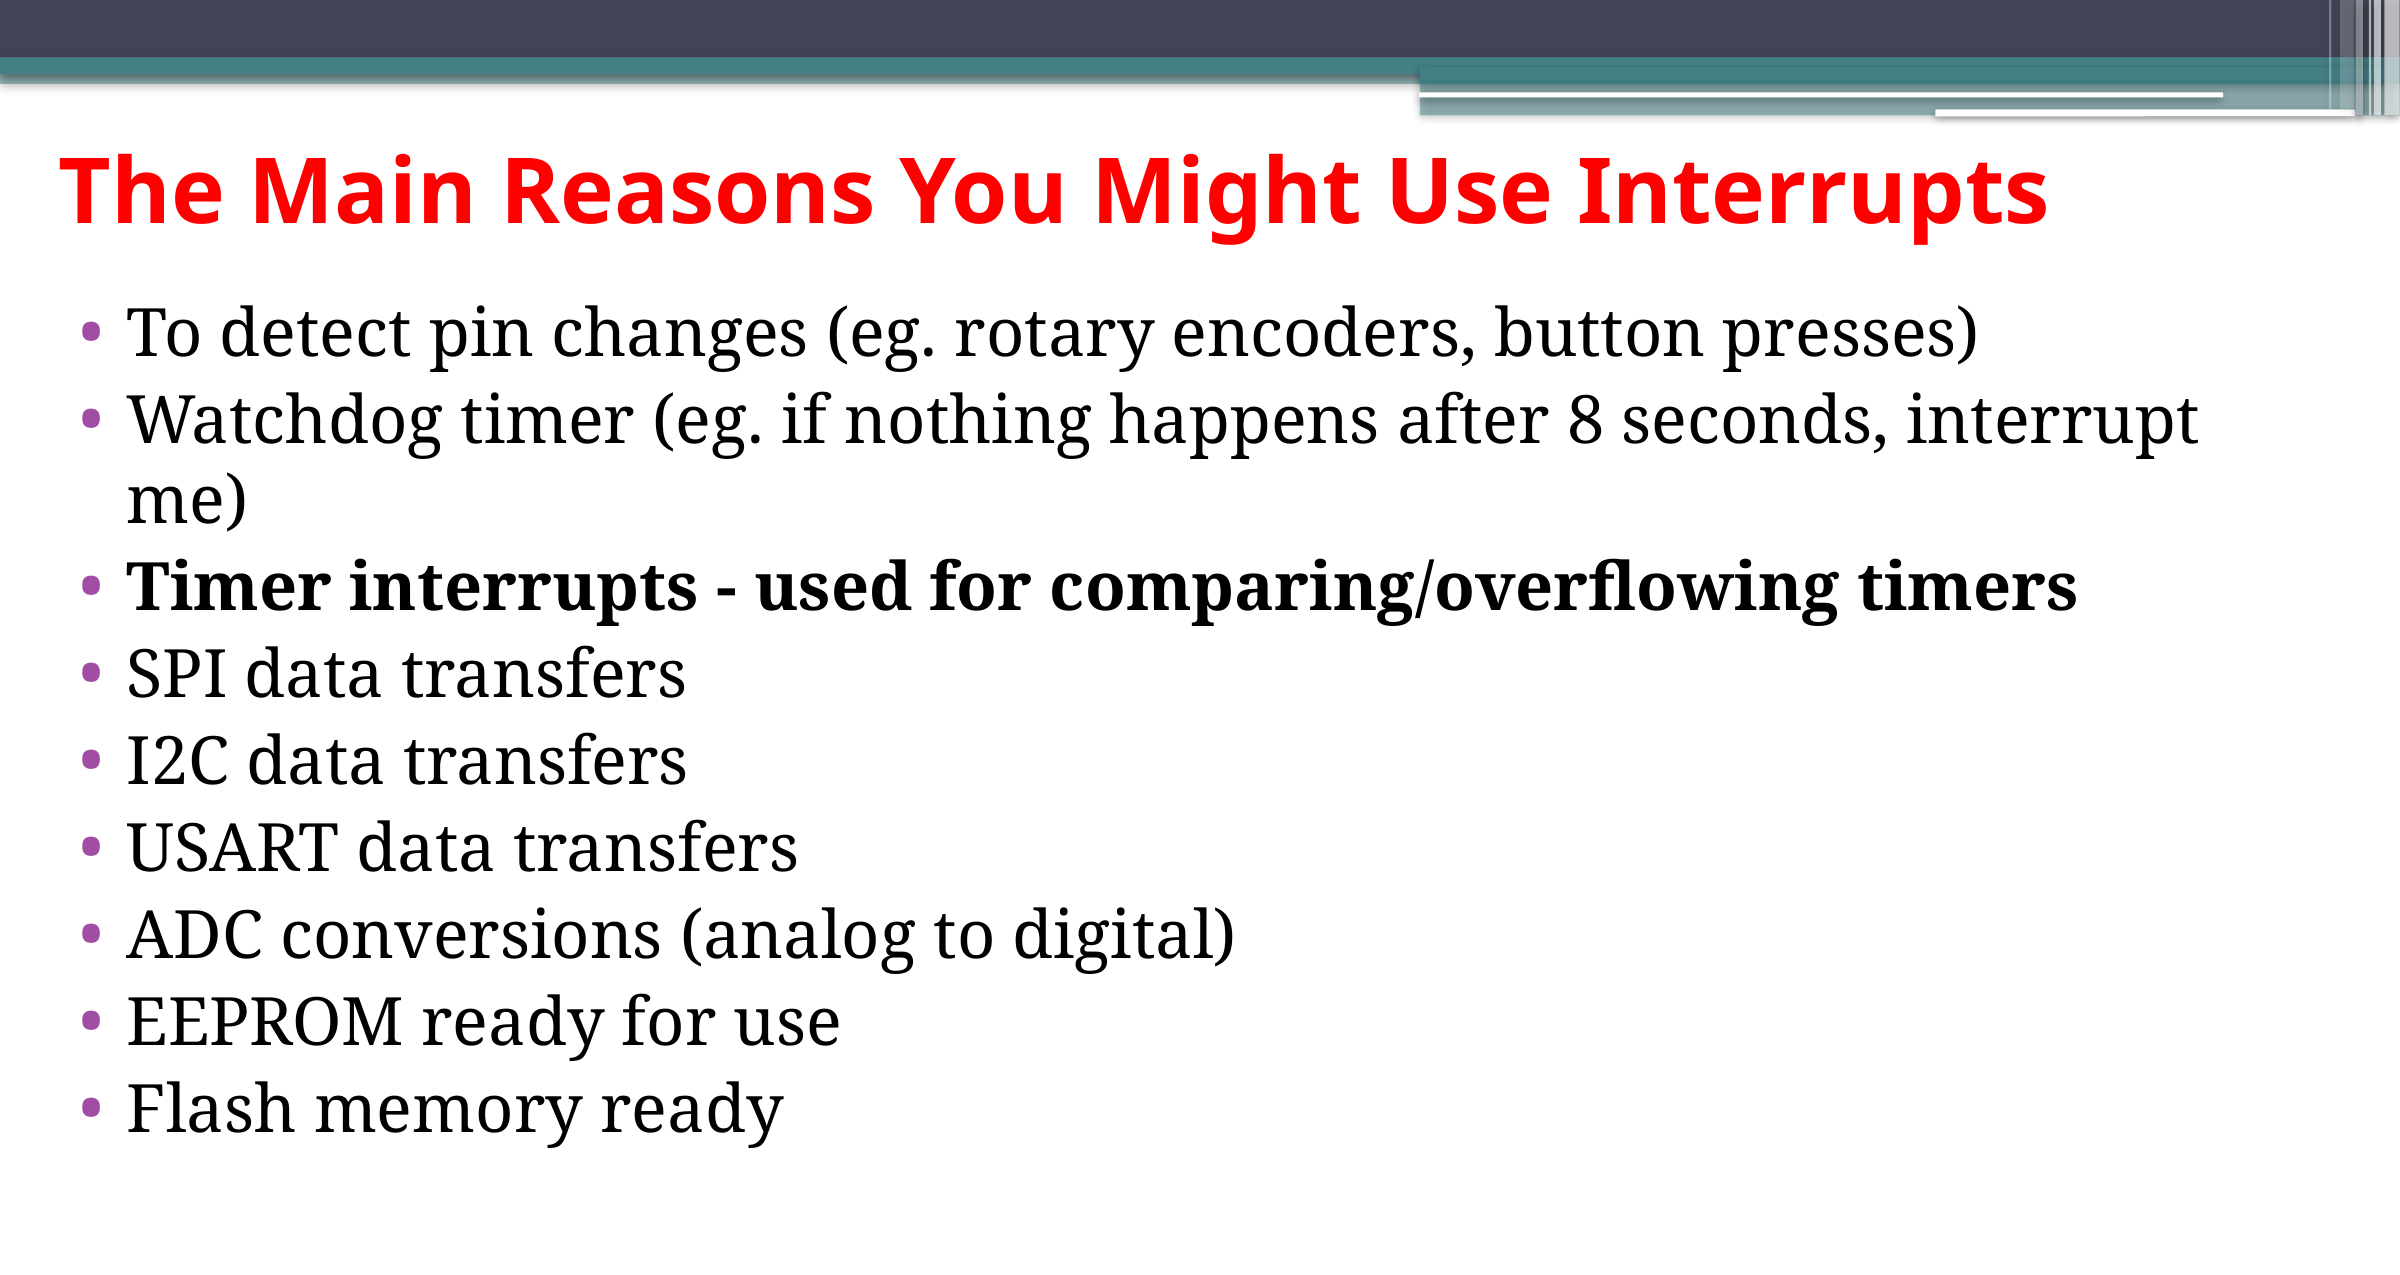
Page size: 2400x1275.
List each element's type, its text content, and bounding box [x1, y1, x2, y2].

list To detect pin changes (eg. rotary encoders, button presses) Watchdog timer (eg. if nothing happens after 8 seconds, interrupt me) Timer interrupts - used for comparing/overflowing timers SPI data transfers I2C data transfers USART data transfers ADC conversions (analog to digital) EEPROM ready for use Flash memory ready [43, 282, 2350, 1175]
title The Main Reasons You Might Use Interrupts [43, 112, 2204, 263]
